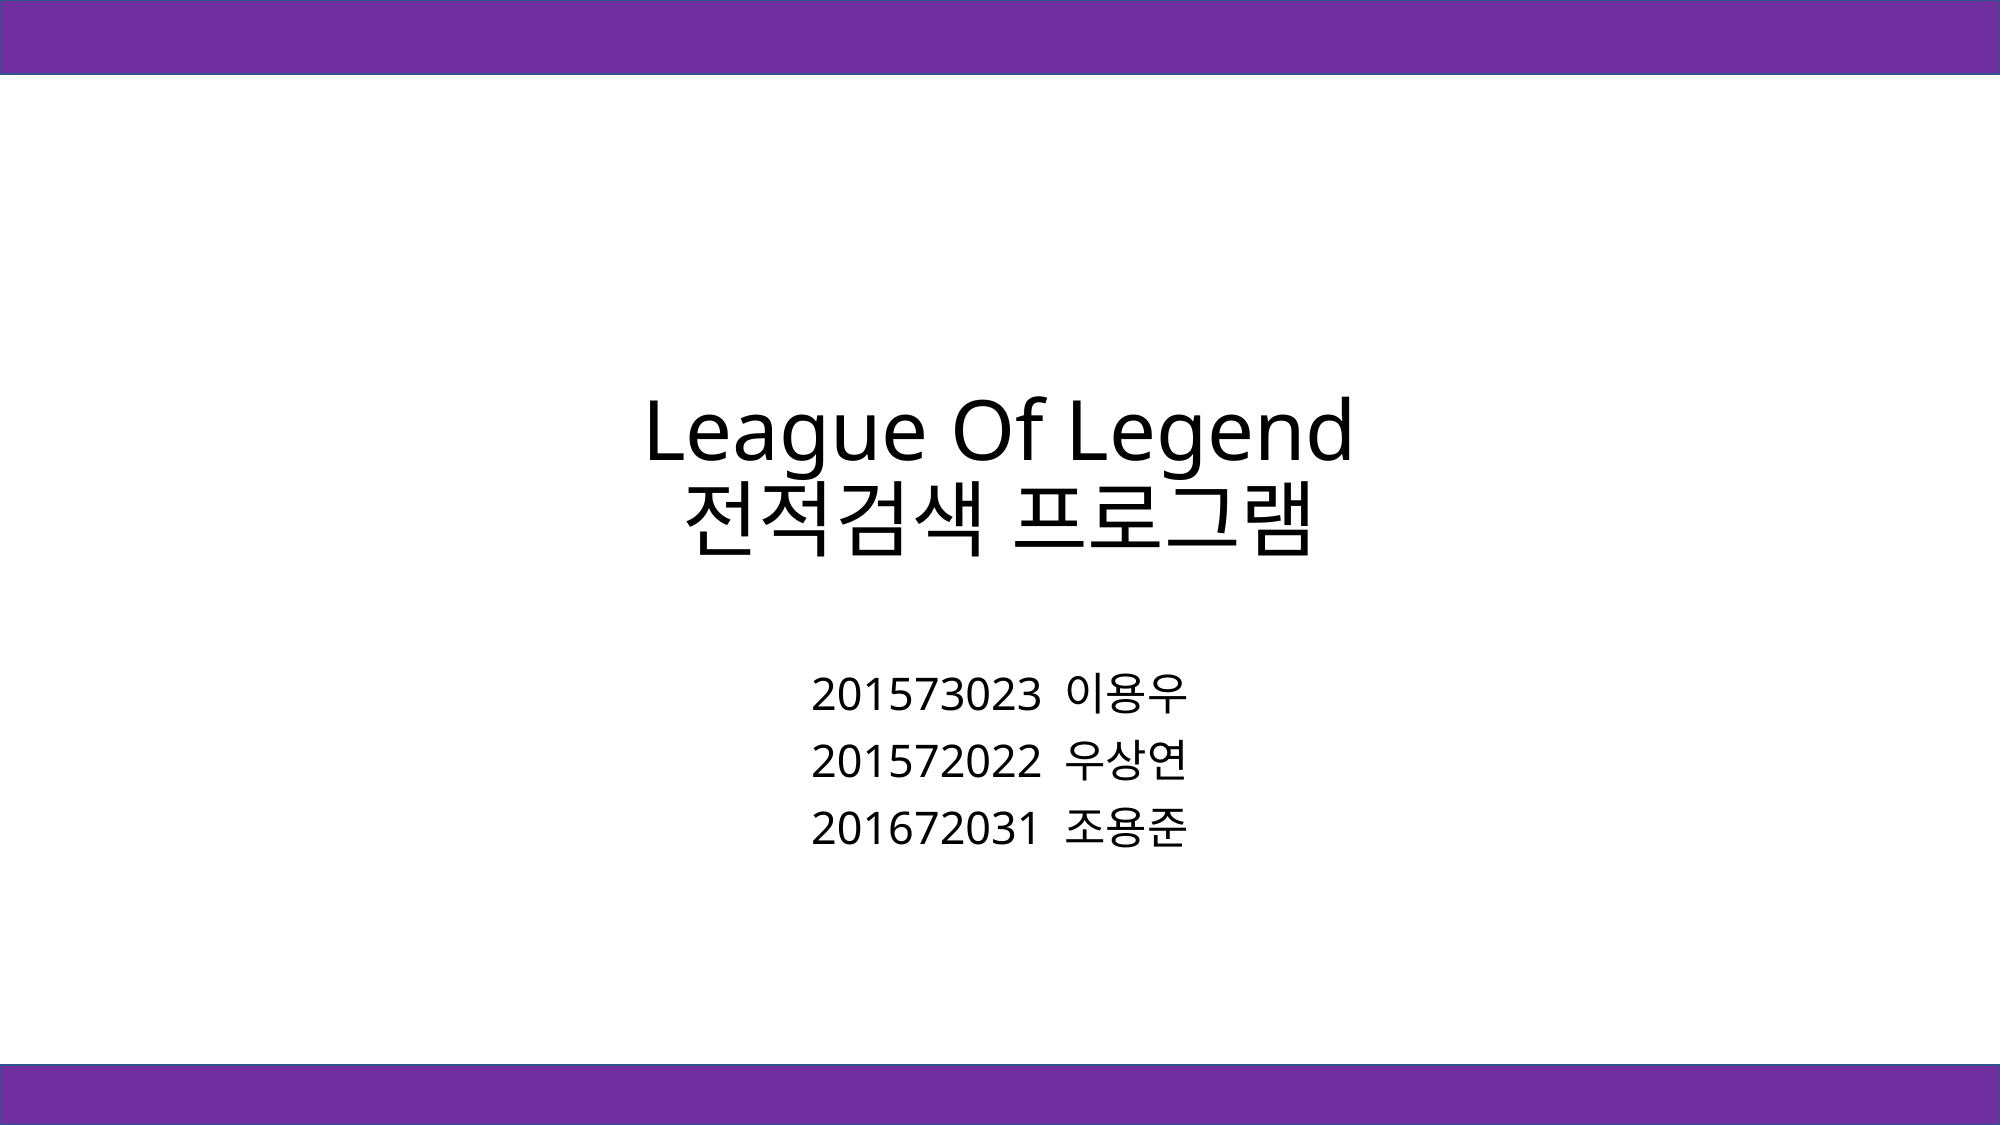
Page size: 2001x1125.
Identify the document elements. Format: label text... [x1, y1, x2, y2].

title League Of Legend 전적검색 프로그램 [249, 184, 1751, 576]
subtitle 201573023 이용우 201572022 우상연 201672031 조용준 [249, 590, 1751, 863]
text_box [0, 1064, 2000, 1125]
text_box [0, 0, 2000, 75]
